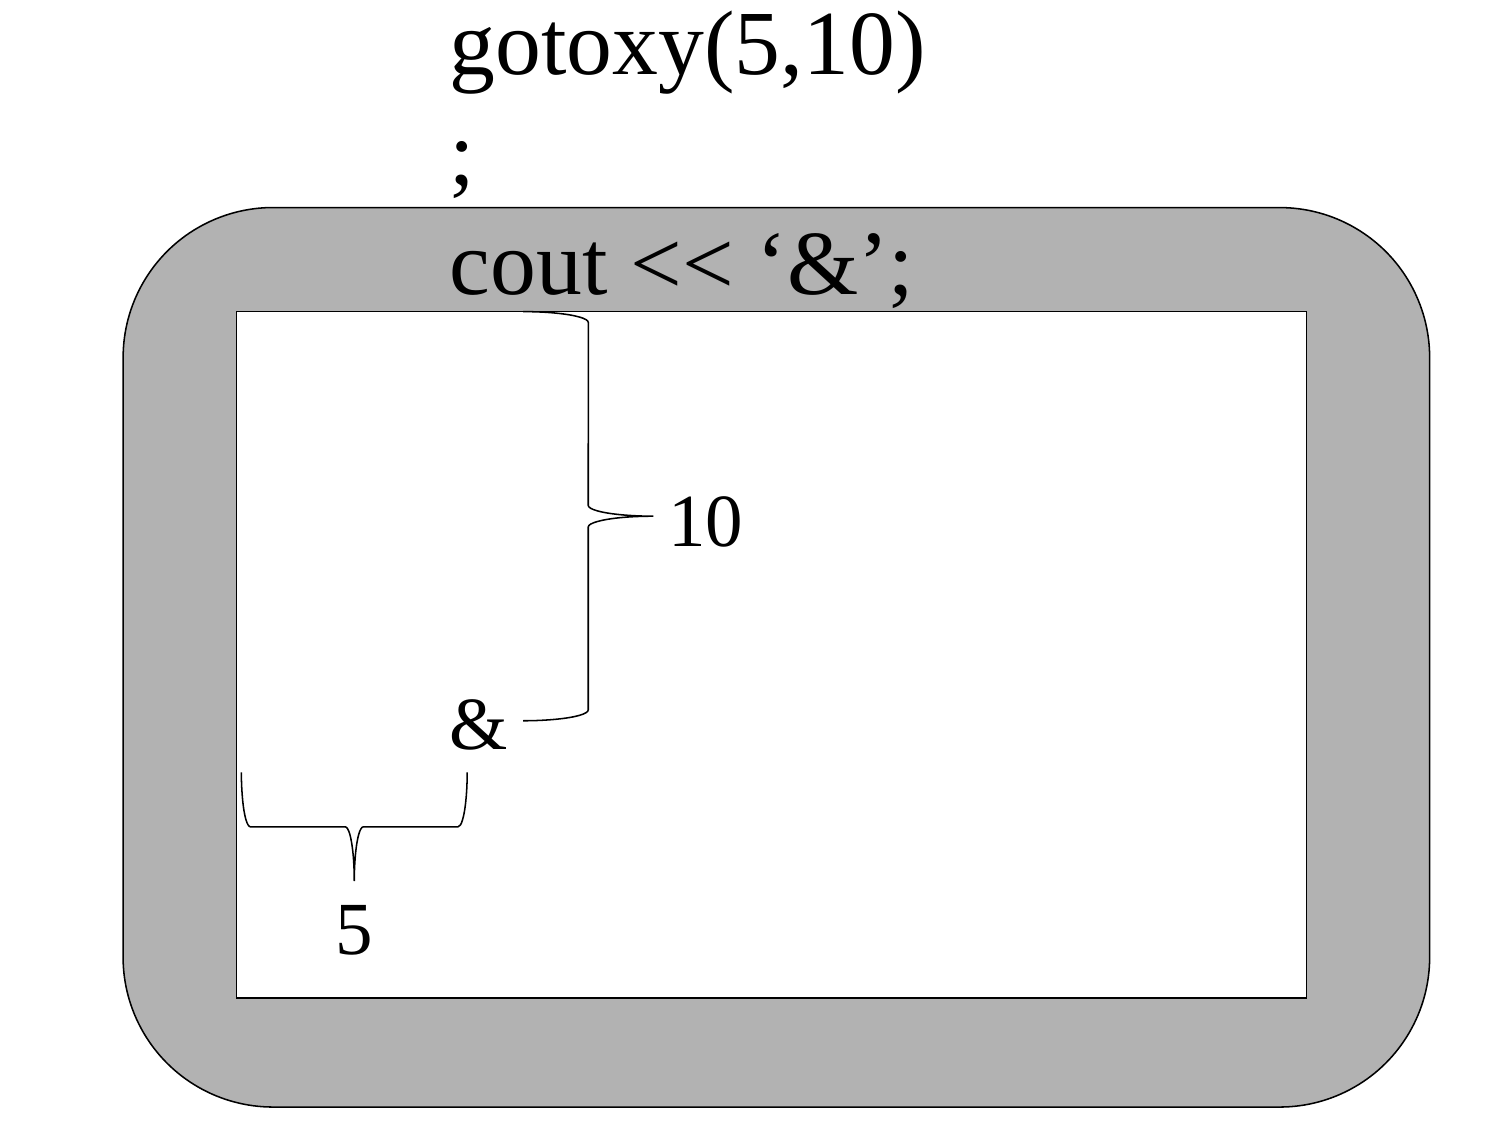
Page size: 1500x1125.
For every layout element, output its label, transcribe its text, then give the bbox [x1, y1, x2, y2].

text_box [523, 311, 653, 721]
text_box & [434, 667, 524, 773]
text_box 10 [653, 463, 759, 569]
text_box [241, 772, 468, 871]
text_box [123, 207, 1430, 1108]
text_box [236, 311, 1307, 999]
text_box 5 [320, 871, 388, 977]
text_box gotoxy(5,10); cout << ‘&’; [434, 0, 967, 321]
